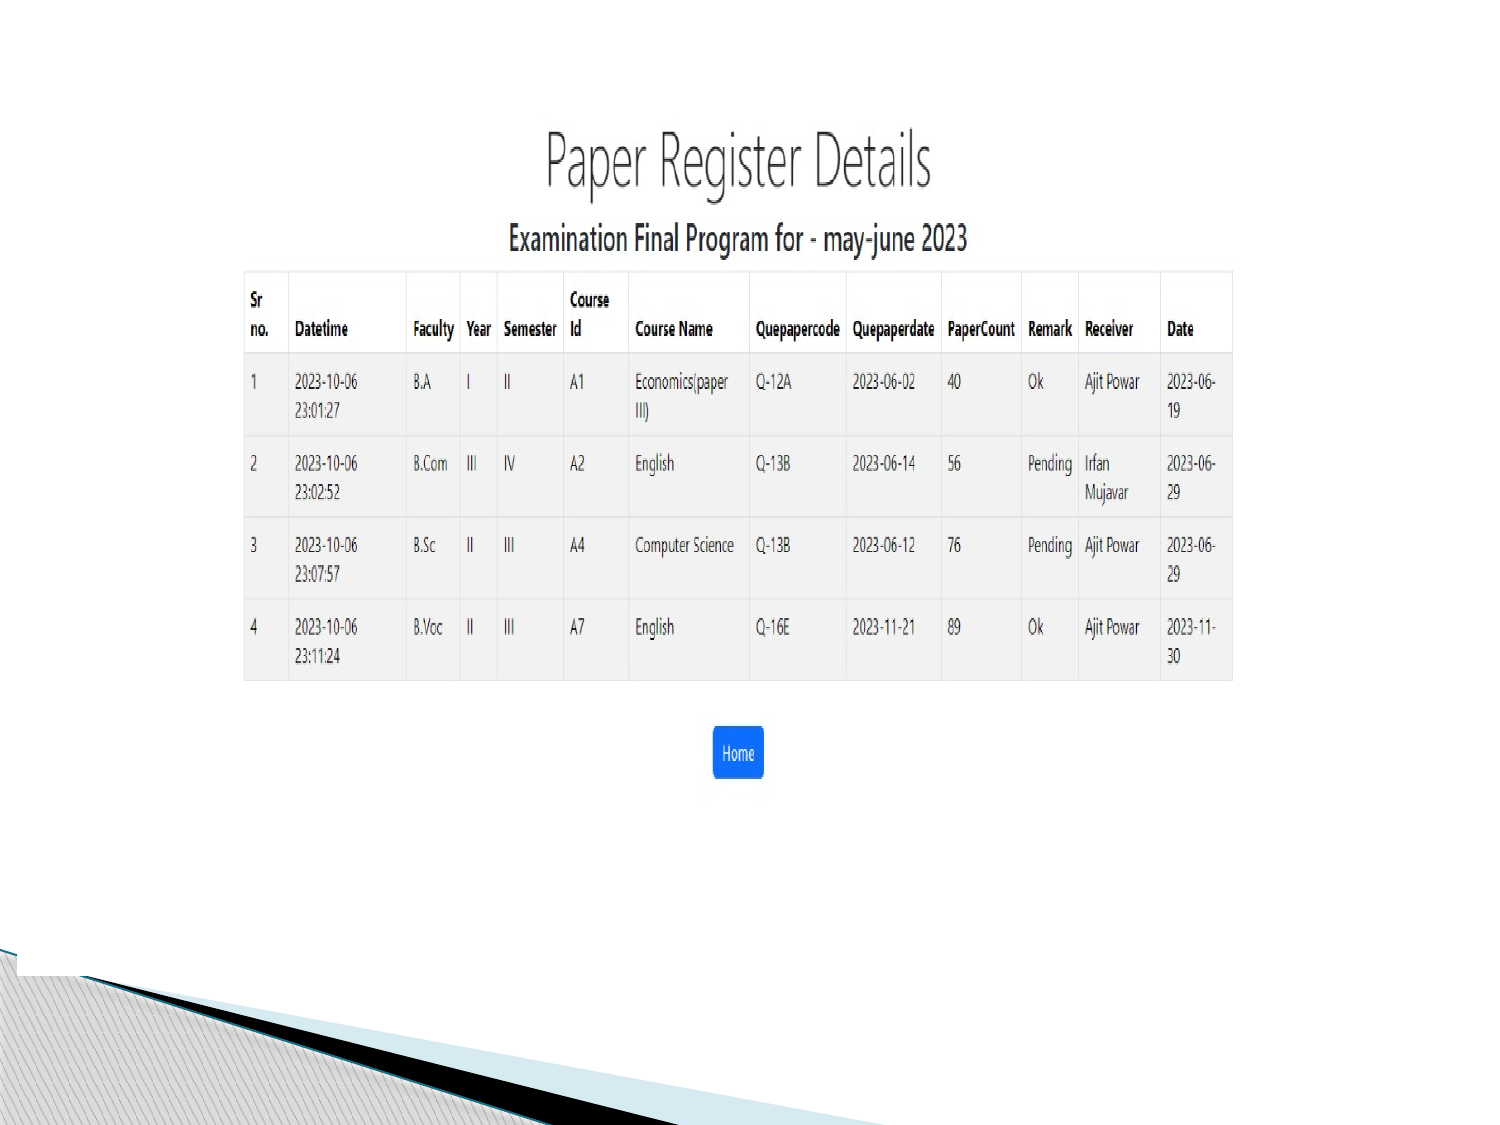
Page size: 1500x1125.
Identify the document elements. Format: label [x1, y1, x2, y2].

picture [17, 113, 1471, 977]
